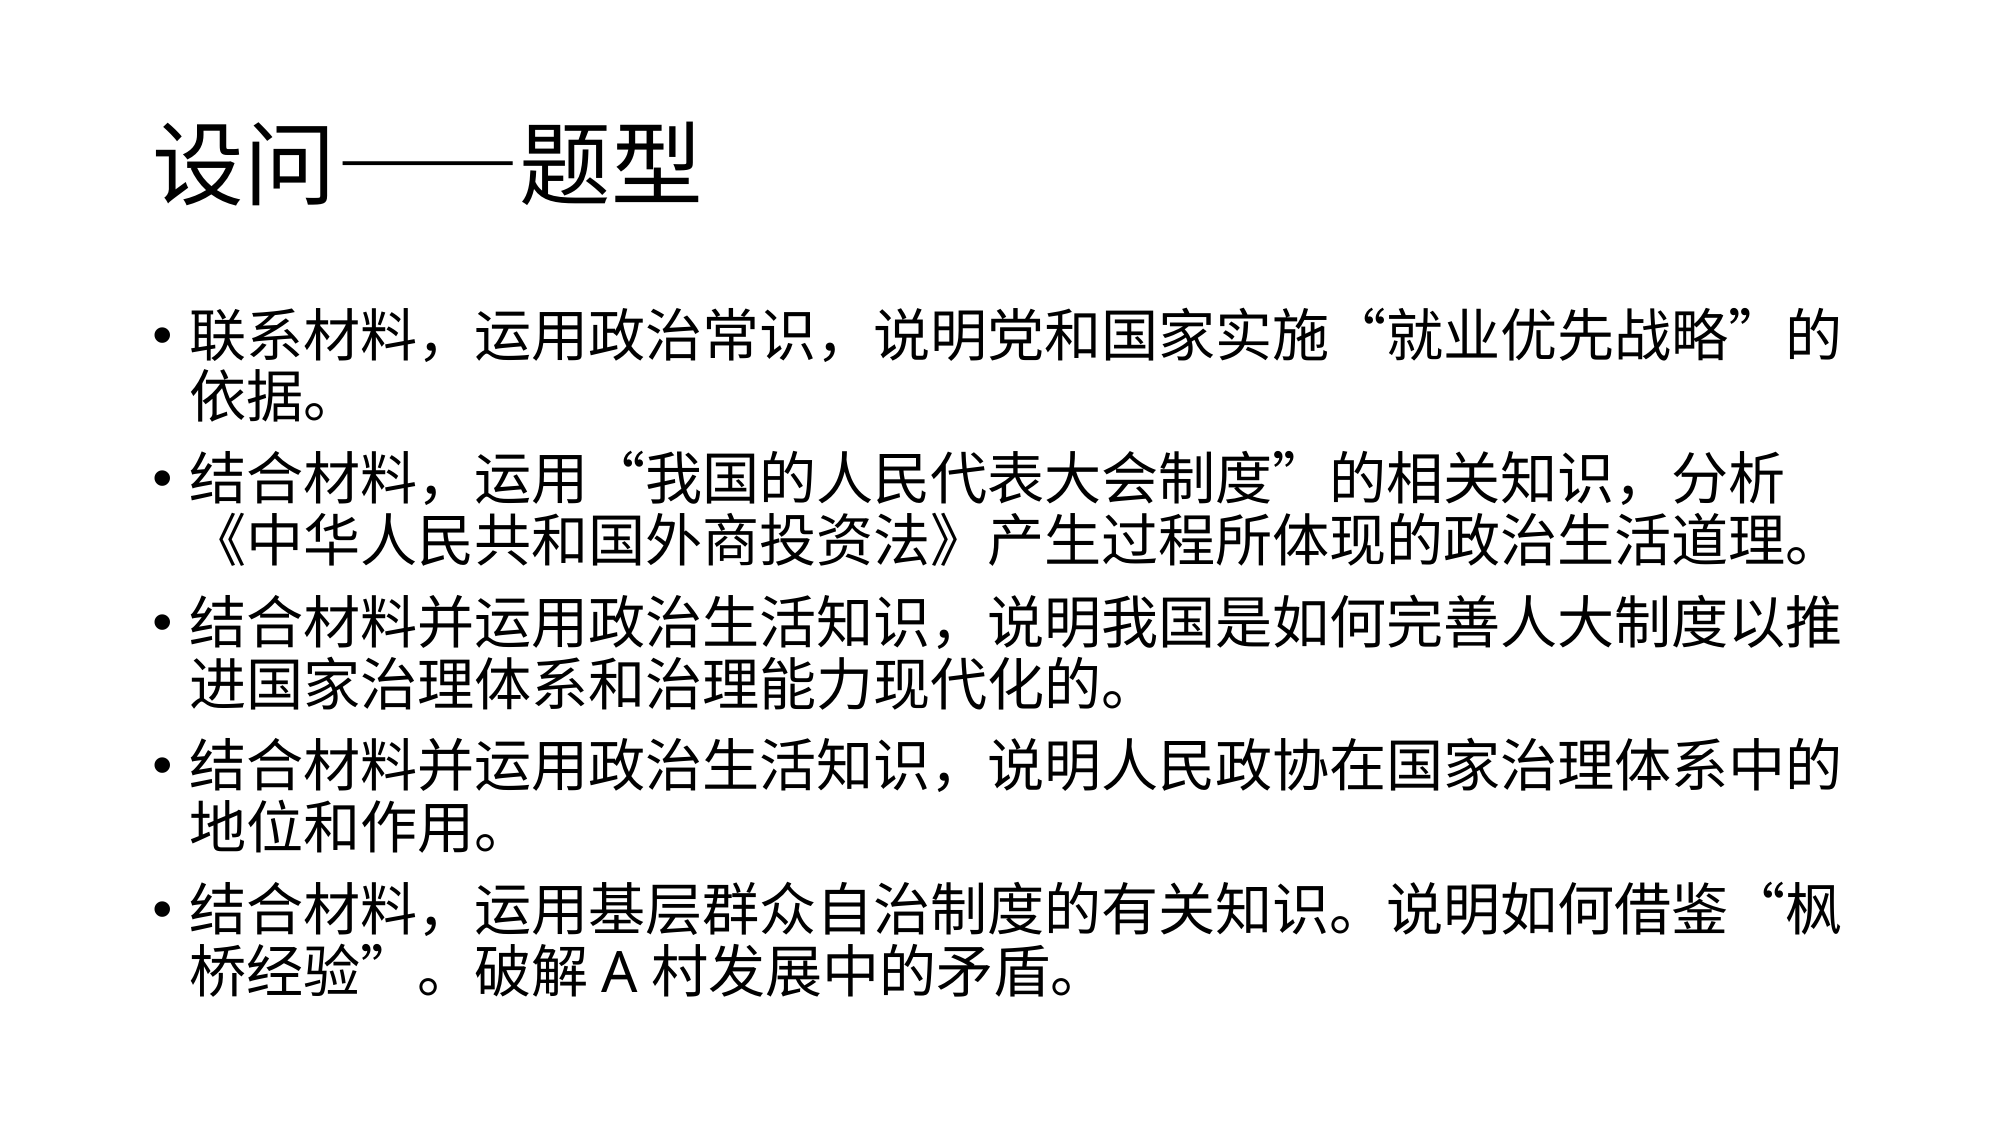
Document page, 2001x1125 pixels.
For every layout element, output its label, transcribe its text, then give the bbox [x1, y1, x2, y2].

list 联系材料，运用政治常识，说明党和国家实施“就业优先战略”的依据。 结合材料，运用“我国的人民代表大会制度”的相关知识，分析《中华人民共和国外商投资法》产生过程所体现的政治生活道理。 结合材料并运用政治生活知识，说明我国是如何完善人大制度以推进国家治理体系和治理能力现代化的。 结合材料并运用政治生活知识，说明人民政协在国家治理体系中的地位和作用。 结合材料，运用基层群众自治制度的有关知识。说明如何借鉴“枫桥经验”。破解A村发展中的矛盾。 [137, 299, 1863, 1014]
title 设问——题型 [137, 59, 1863, 278]
